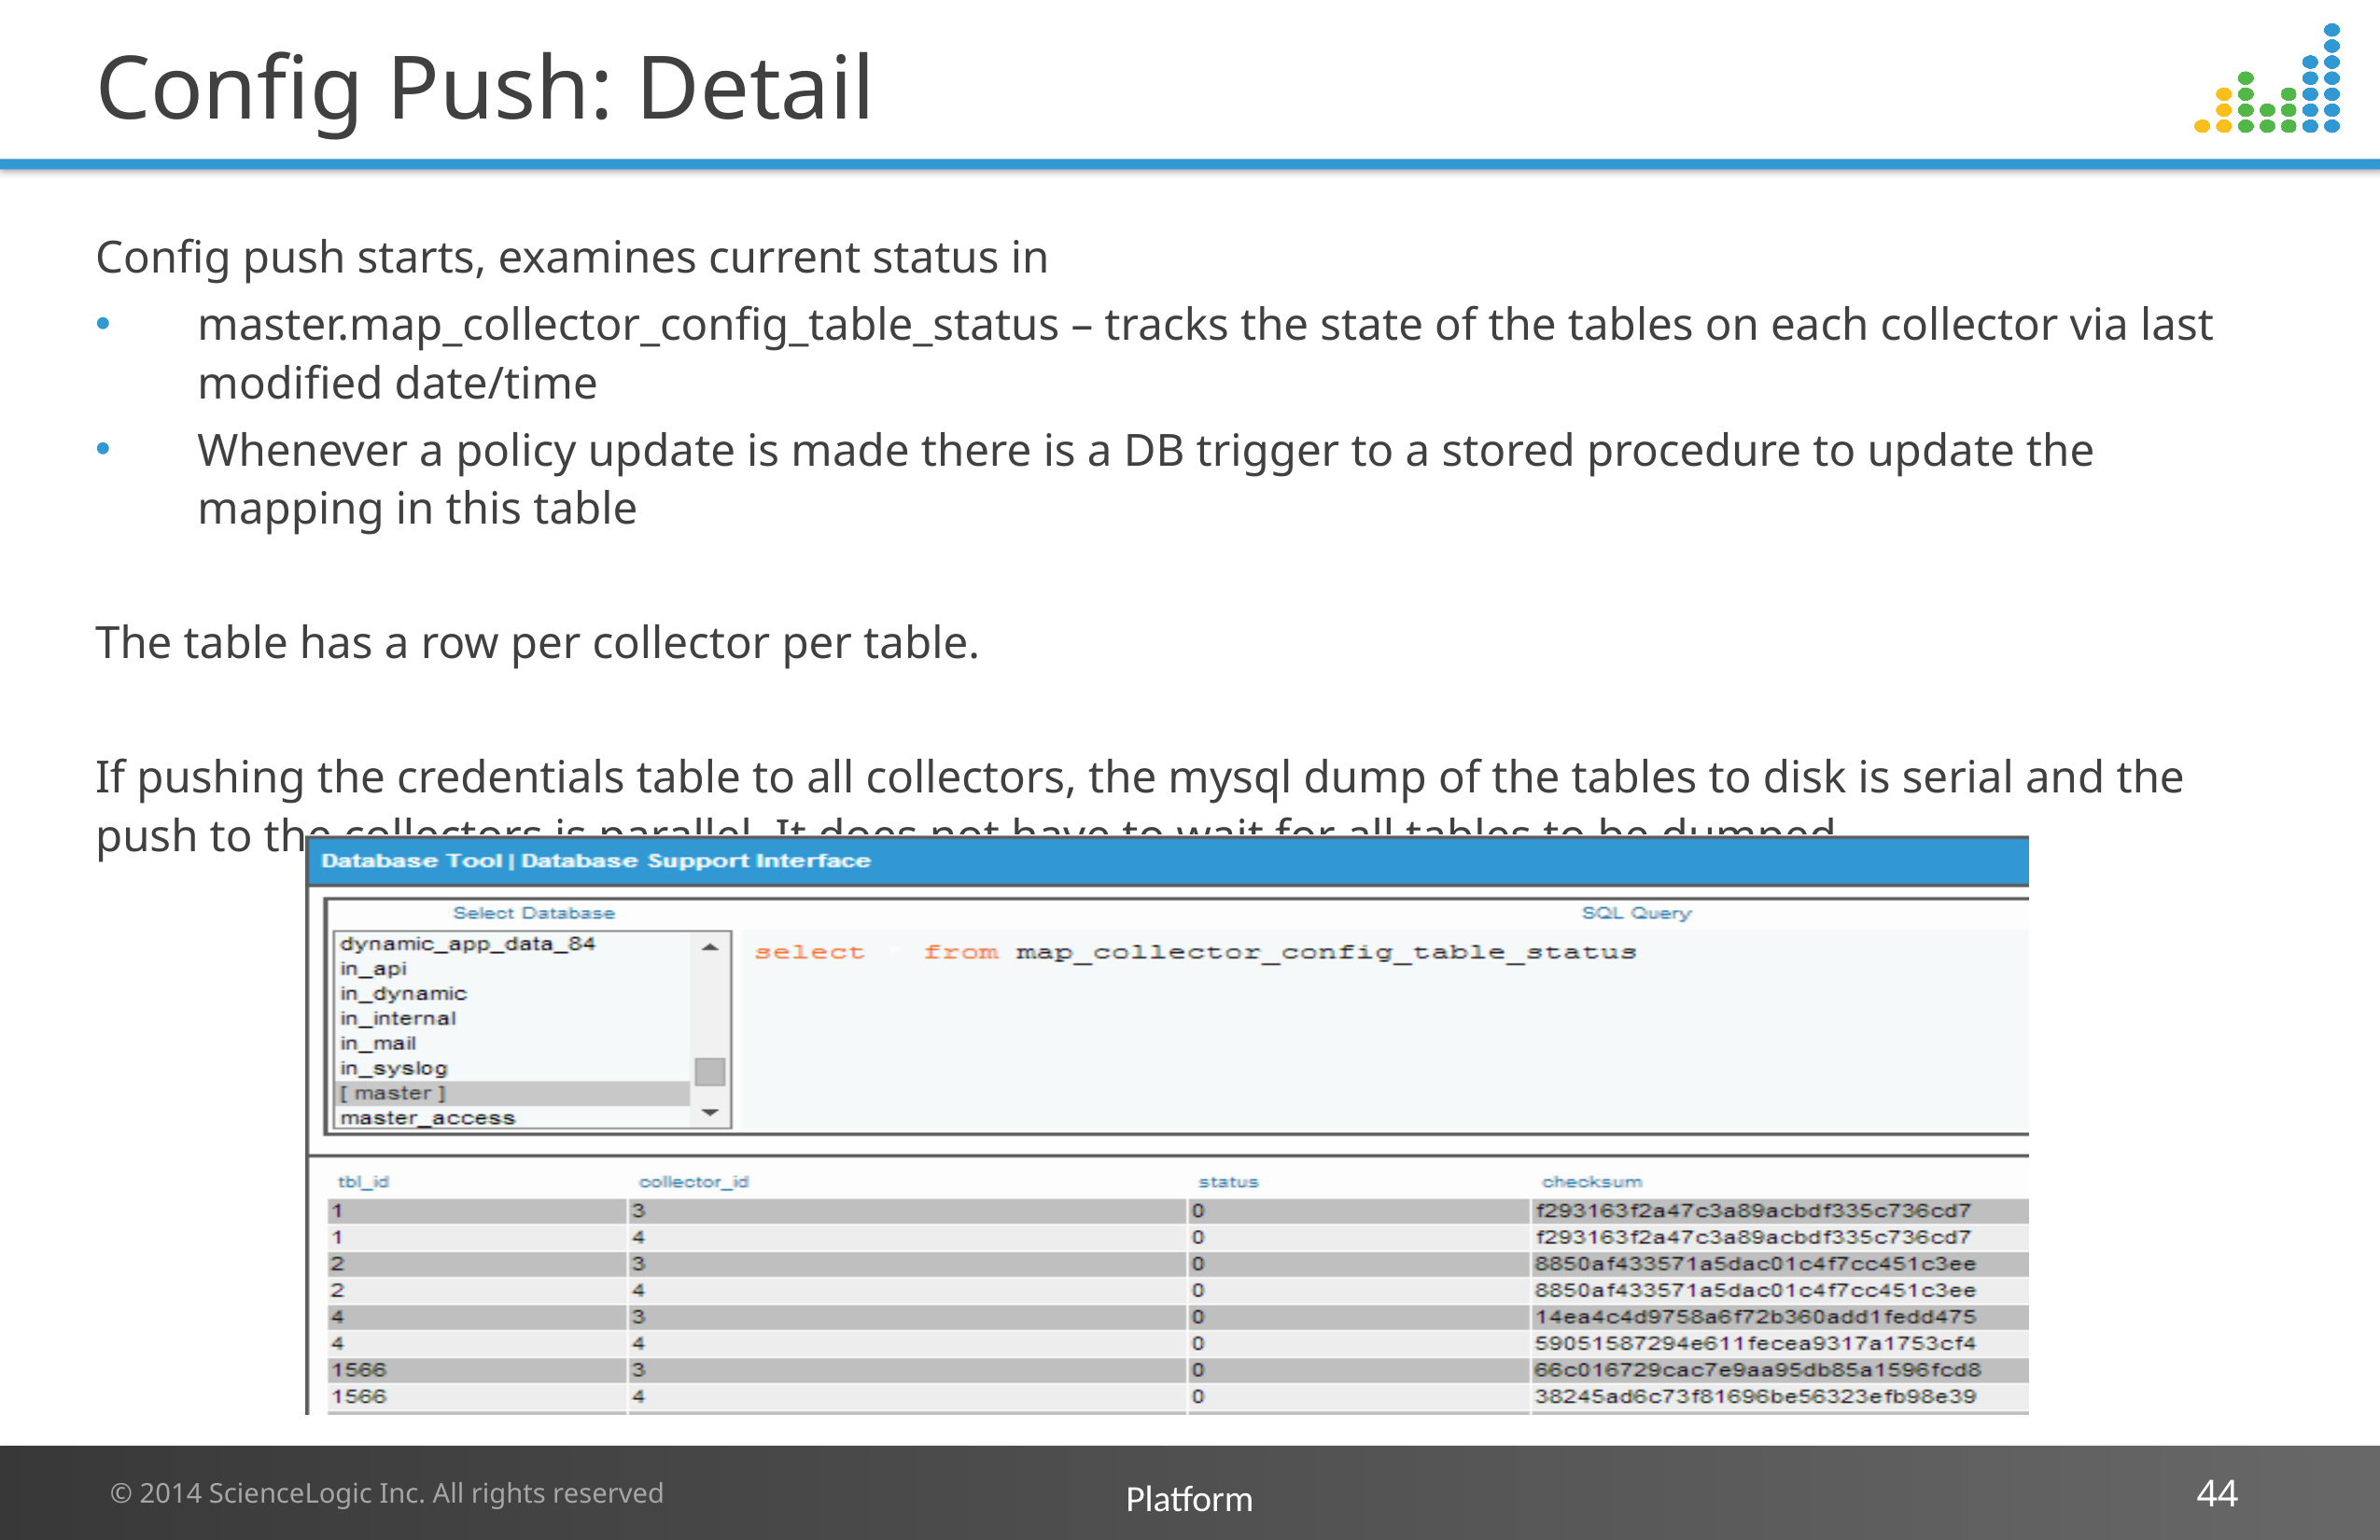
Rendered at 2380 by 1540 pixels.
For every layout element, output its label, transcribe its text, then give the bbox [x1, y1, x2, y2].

text_box Platform [1103, 1463, 1277, 1531]
title Config Push: Detail [73, 1, 2152, 166]
list Config push starts, examines current status in master.map_collector_config_table_status – tracks the state of the tables on each collector via last modified date/time Whenever a policy update is made there is a DB trigger to a stored procedure to update the mapping in this table The table has a row per collector per table. If pushing the credentials table to all collectors, the mysql dump of the tables to disk is serial and the push to the collectors is parallel. It does not have to wait for all tables to be dumped. [73, 212, 2261, 875]
picture [305, 834, 2029, 1416]
slide_number 44 [1705, 1464, 2261, 1526]
picture [2194, 23, 2343, 137]
